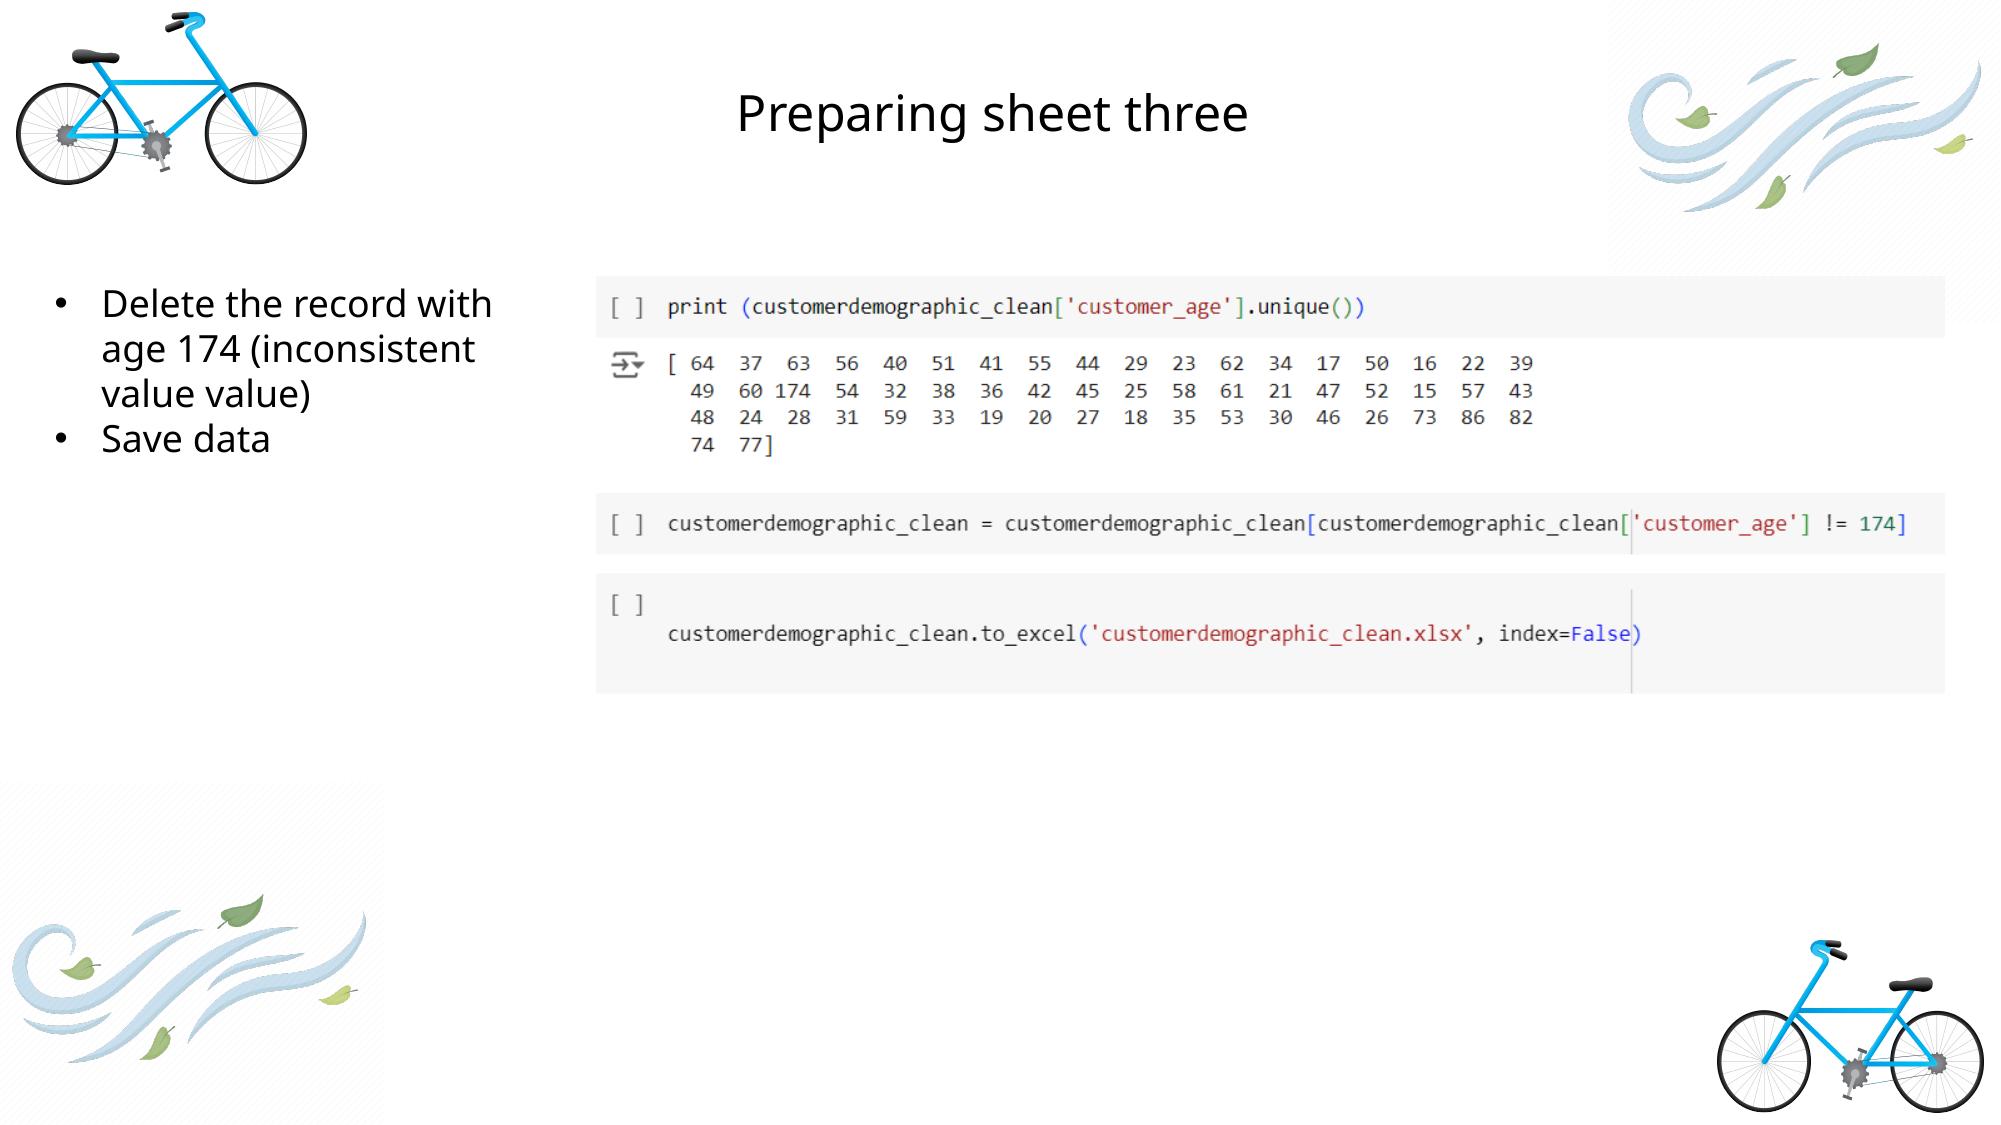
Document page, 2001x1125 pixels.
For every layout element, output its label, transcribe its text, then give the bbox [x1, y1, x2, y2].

text_box Delete the record with age 174 (inconsistent value value) Save data [39, 272, 569, 468]
picture [0, 782, 385, 1125]
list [16, 11, 307, 185]
picture [1717, 940, 1984, 1114]
text_box Preparing sheet three [485, 73, 1515, 149]
picture [584, 0, 2000, 735]
